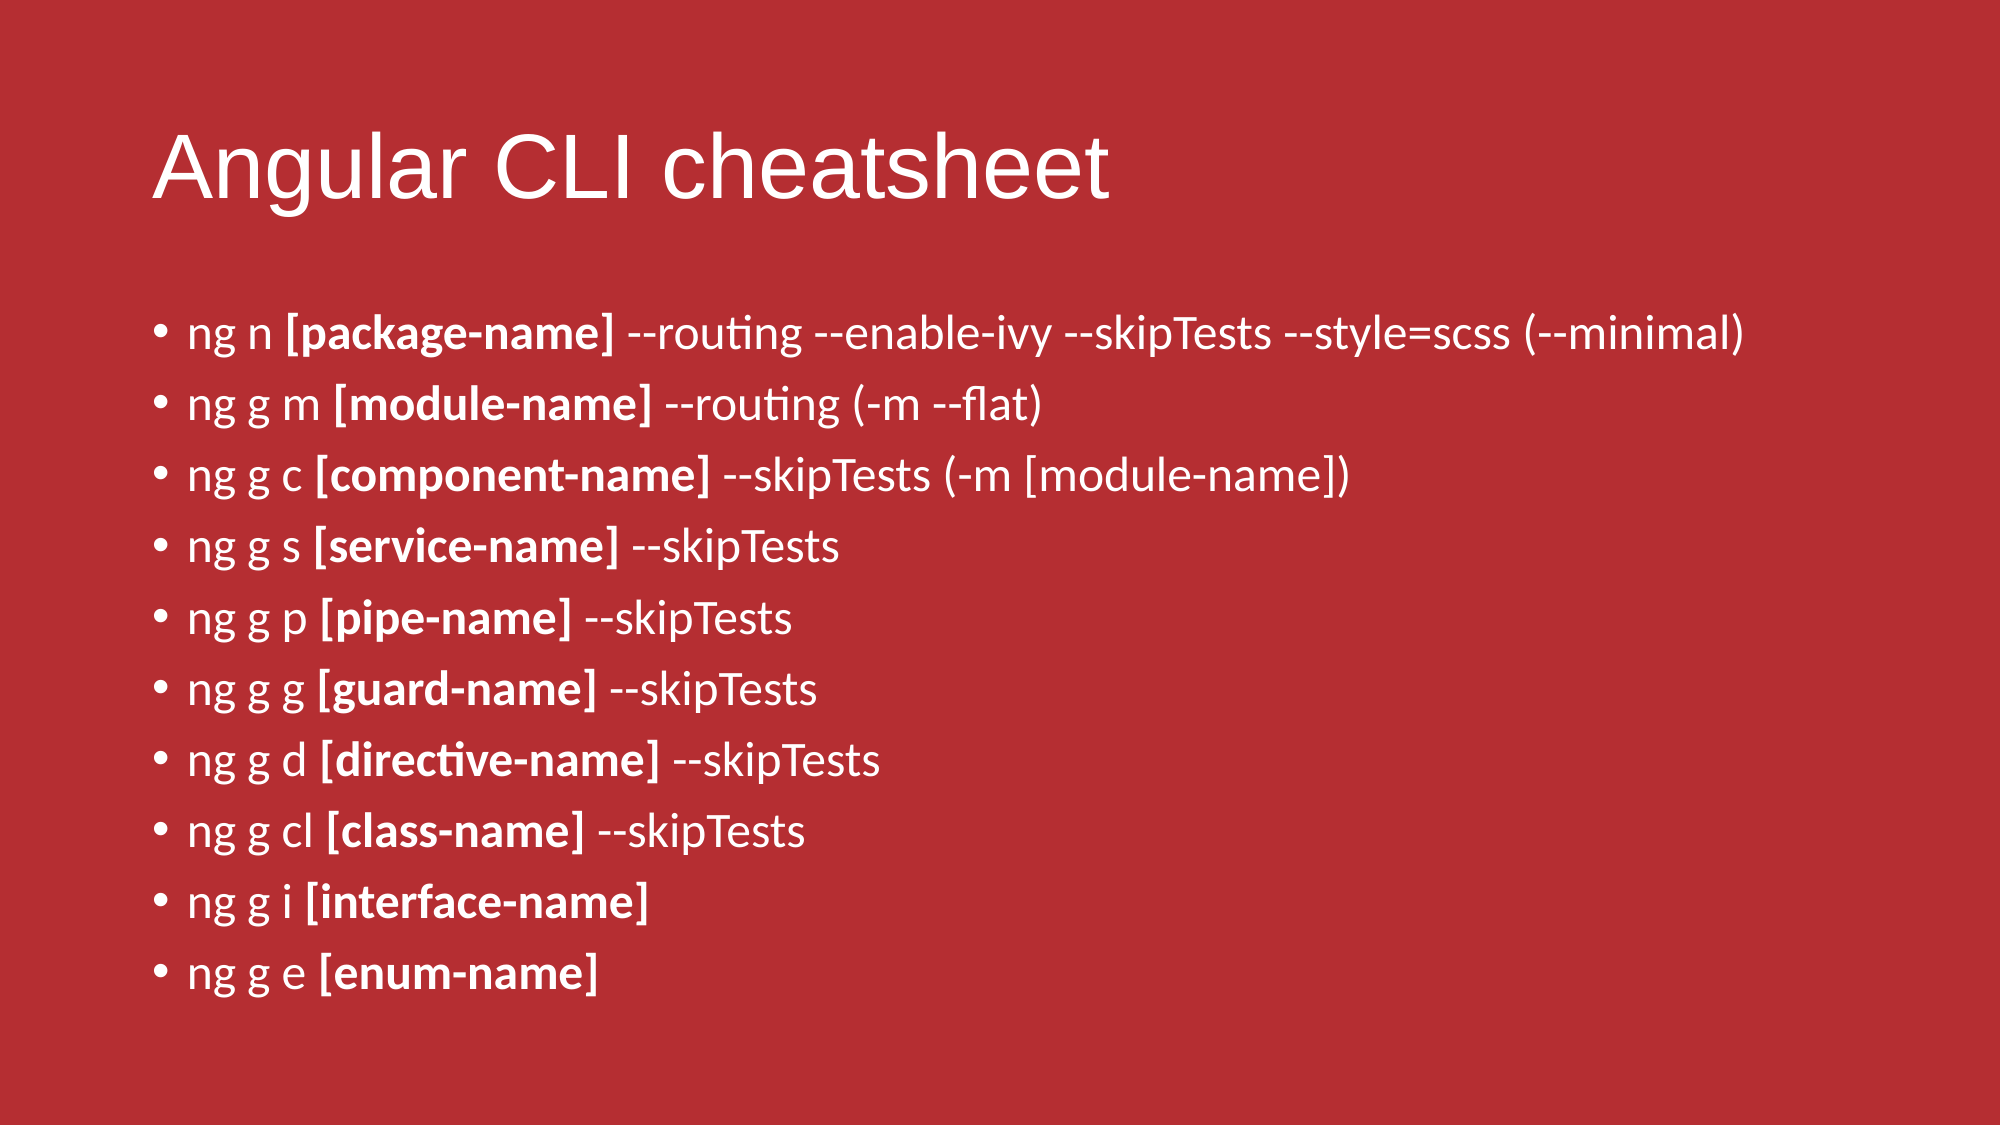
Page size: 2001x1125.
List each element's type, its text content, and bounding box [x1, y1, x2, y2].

list ng n [package-name] --routing --enable-ivy --skipTests --style=scss (--minimal) ng g m [module-name] --routing (-m --flat) ng g c [component-name] --skipTests (-m [module-name]) ng g s [service-name] --skipTests ng g p [pipe-name] --skipTests ng g g [guard-name] --skipTests ng g d [directive-name] --skipTests ng g cl [class-name] --skipTests ng g i [interface-name] ng g e [enum-name] [137, 299, 1863, 1014]
title Angular CLI cheatsheet [137, 59, 1863, 278]
